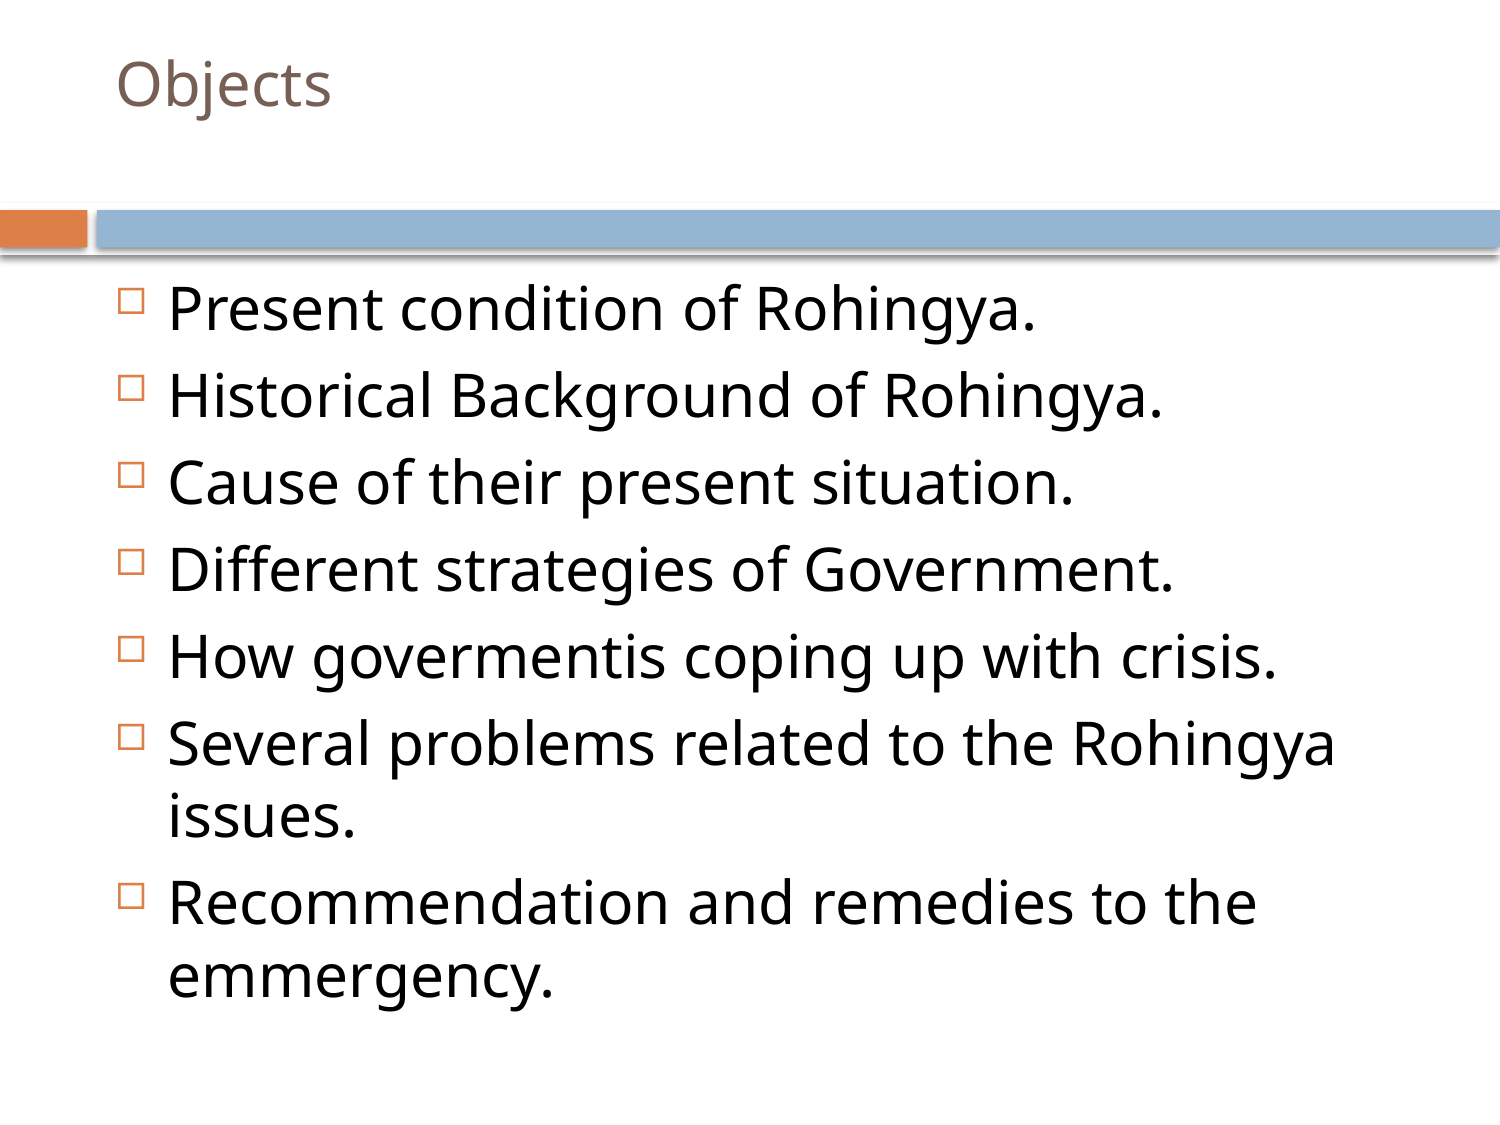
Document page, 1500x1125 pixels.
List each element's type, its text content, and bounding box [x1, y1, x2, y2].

list Present condition of Rohingya. Historical Background of Rohingya. Cause of their present situation. Different strategies of Government. How govermentis coping up with crisis. Several problems related to the Rohingya issues. Recommendation and remedies to the emmergency. [100, 262, 1438, 1000]
title Objects [100, 37, 1438, 200]
